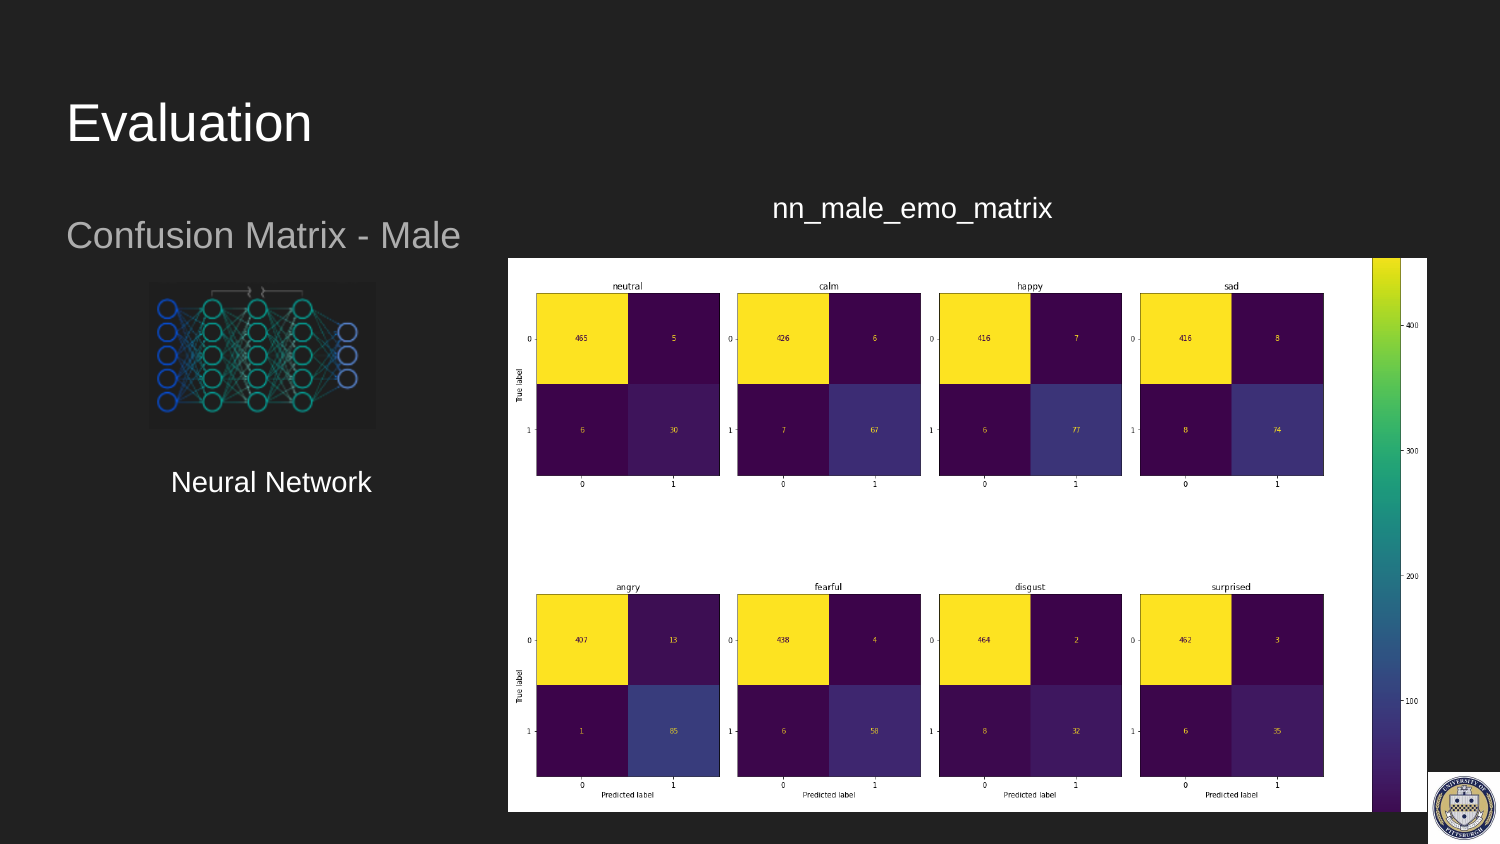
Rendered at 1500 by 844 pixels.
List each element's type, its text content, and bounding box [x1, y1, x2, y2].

picture [508, 258, 1427, 813]
list Confusion Matrix - Male [51, 189, 1449, 750]
picture [149, 282, 376, 429]
text_box Neural Network [125, 448, 418, 514]
picture [1428, 772, 1500, 844]
title Evaluation [51, 72, 1449, 167]
text_box nn_male_emo_matrix [589, 174, 1237, 240]
